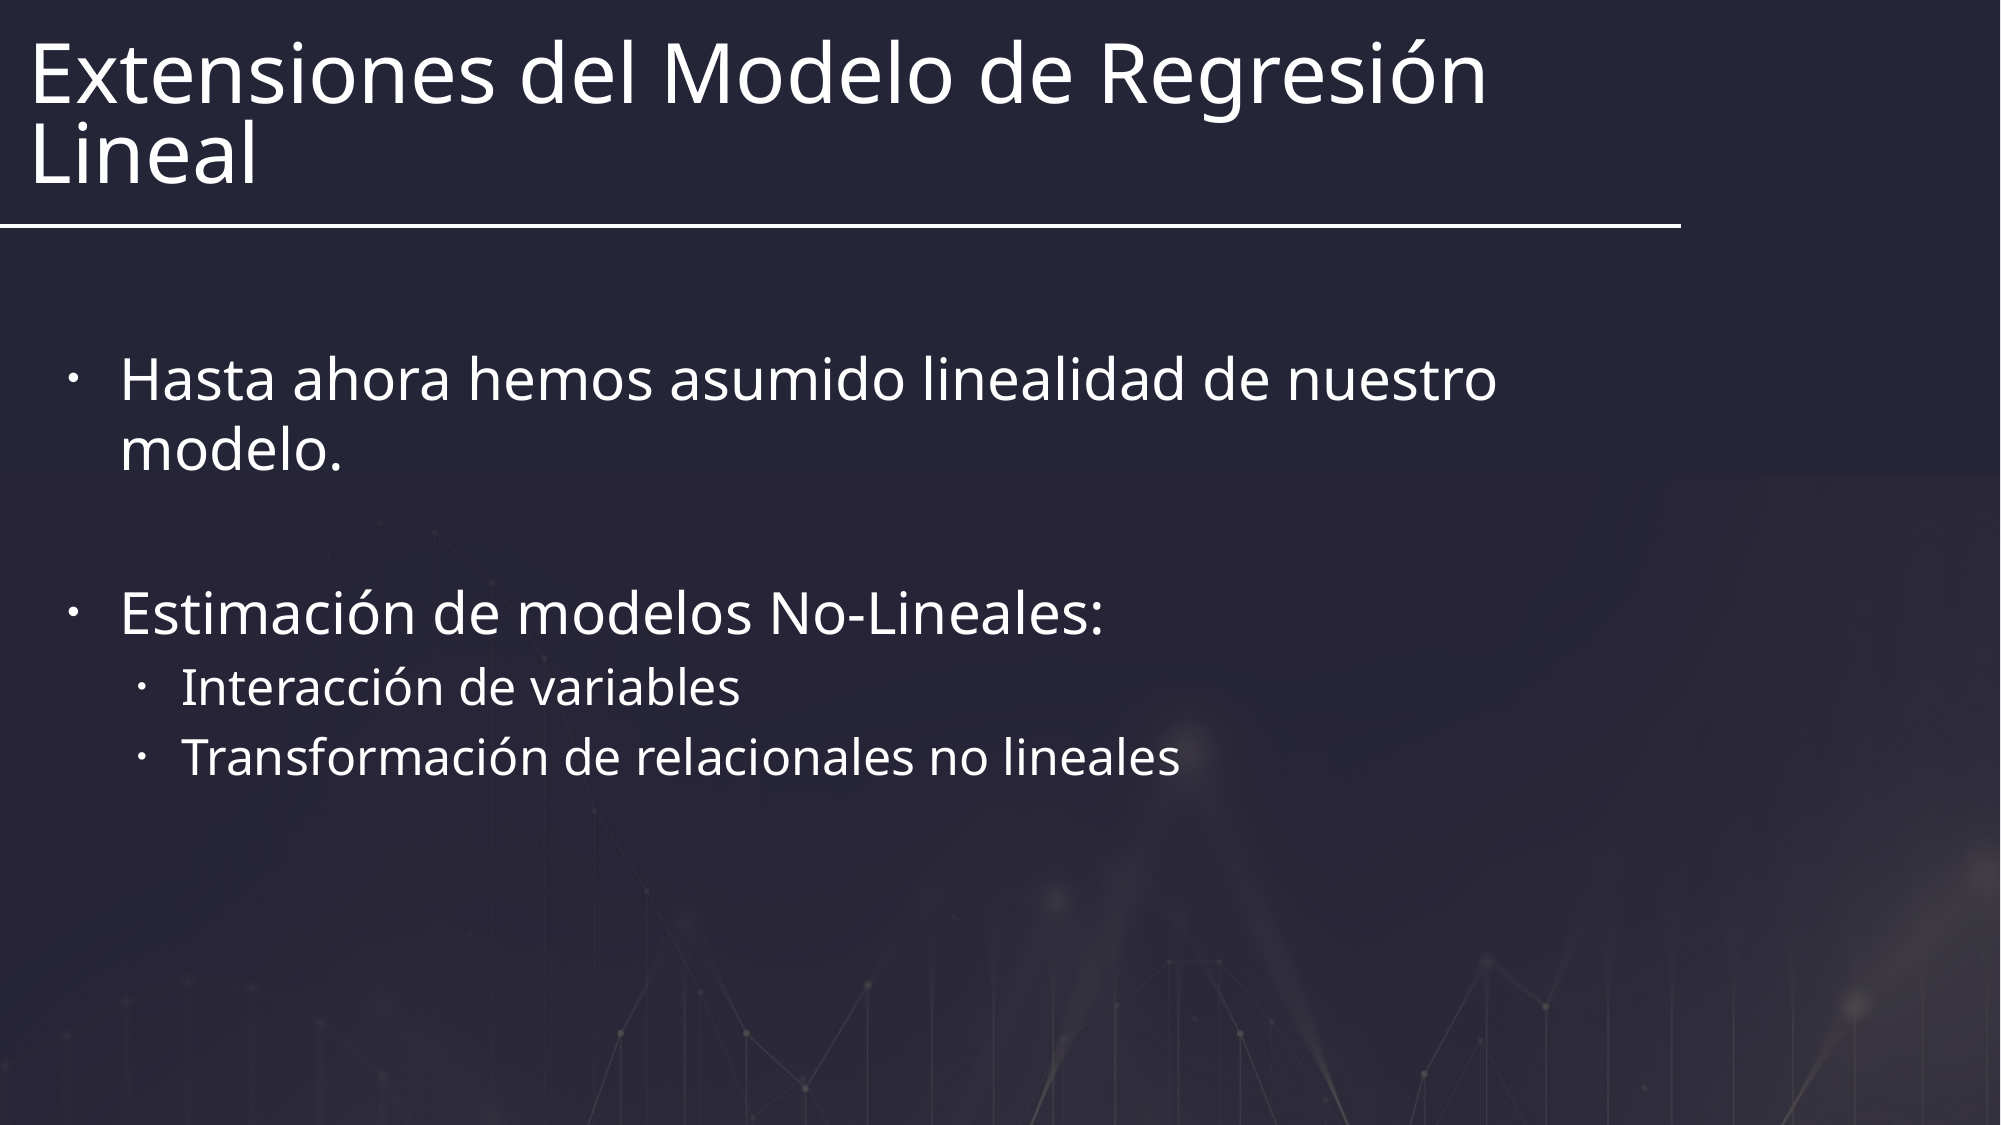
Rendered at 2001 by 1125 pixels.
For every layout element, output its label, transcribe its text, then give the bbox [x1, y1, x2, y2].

text_box Hasta ahora hemos asumido linealidad de nuestro modelo. Estimación de modelos No-Lineales: Interacción de variables Transformación de relacionales no lineales [53, 335, 1629, 883]
picture [0, 0, 2001, 1125]
text_box Extensiones del Modelo de Regresión Lineal [14, 43, 1650, 207]
